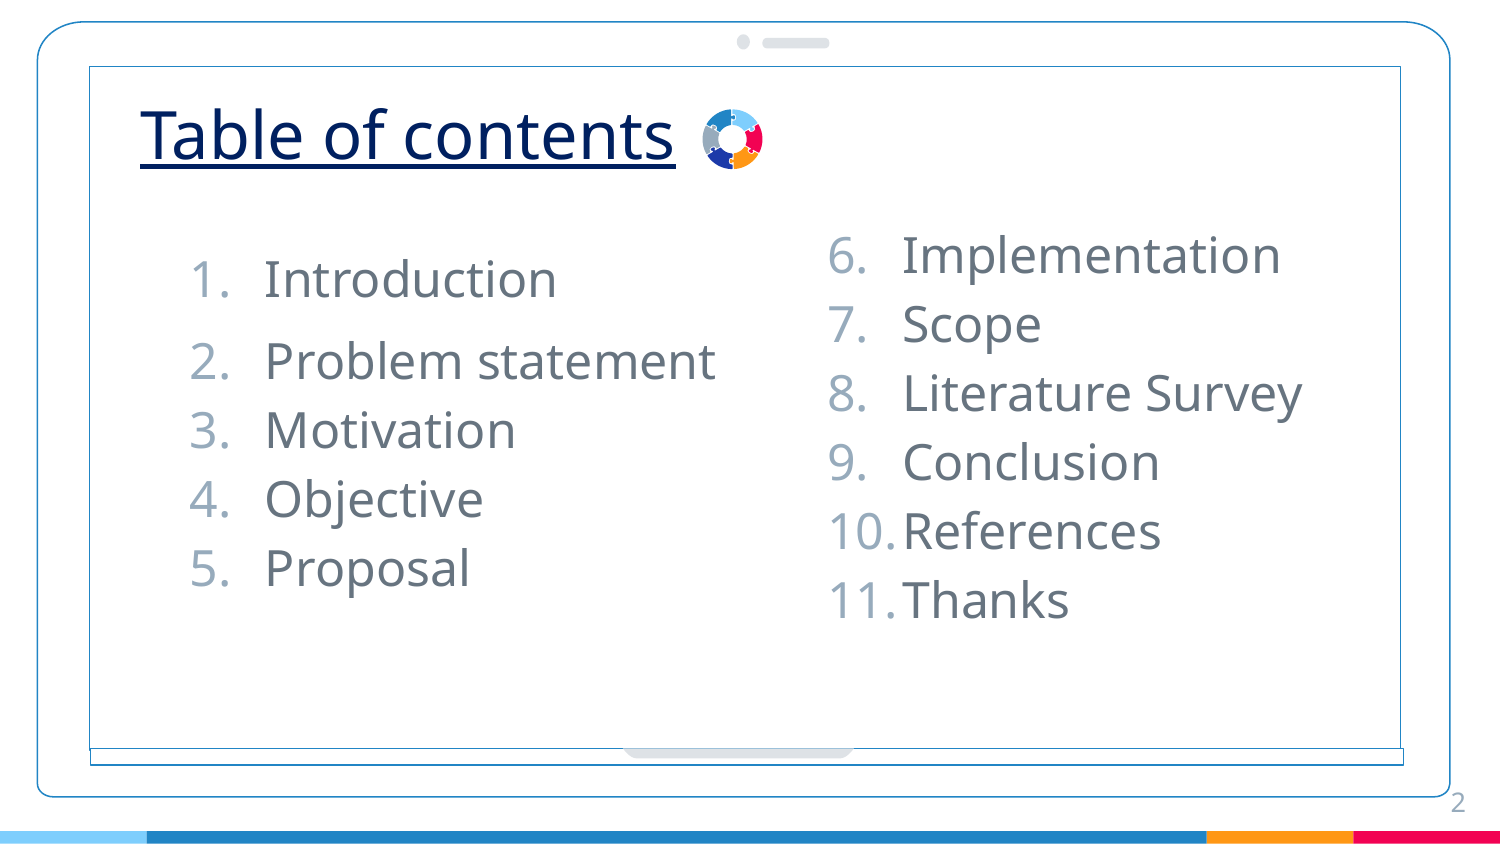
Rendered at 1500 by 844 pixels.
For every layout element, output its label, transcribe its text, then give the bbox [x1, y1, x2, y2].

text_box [37, 21, 1451, 798]
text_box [702, 109, 763, 170]
slide_number 2 [1391, 770, 1482, 822]
